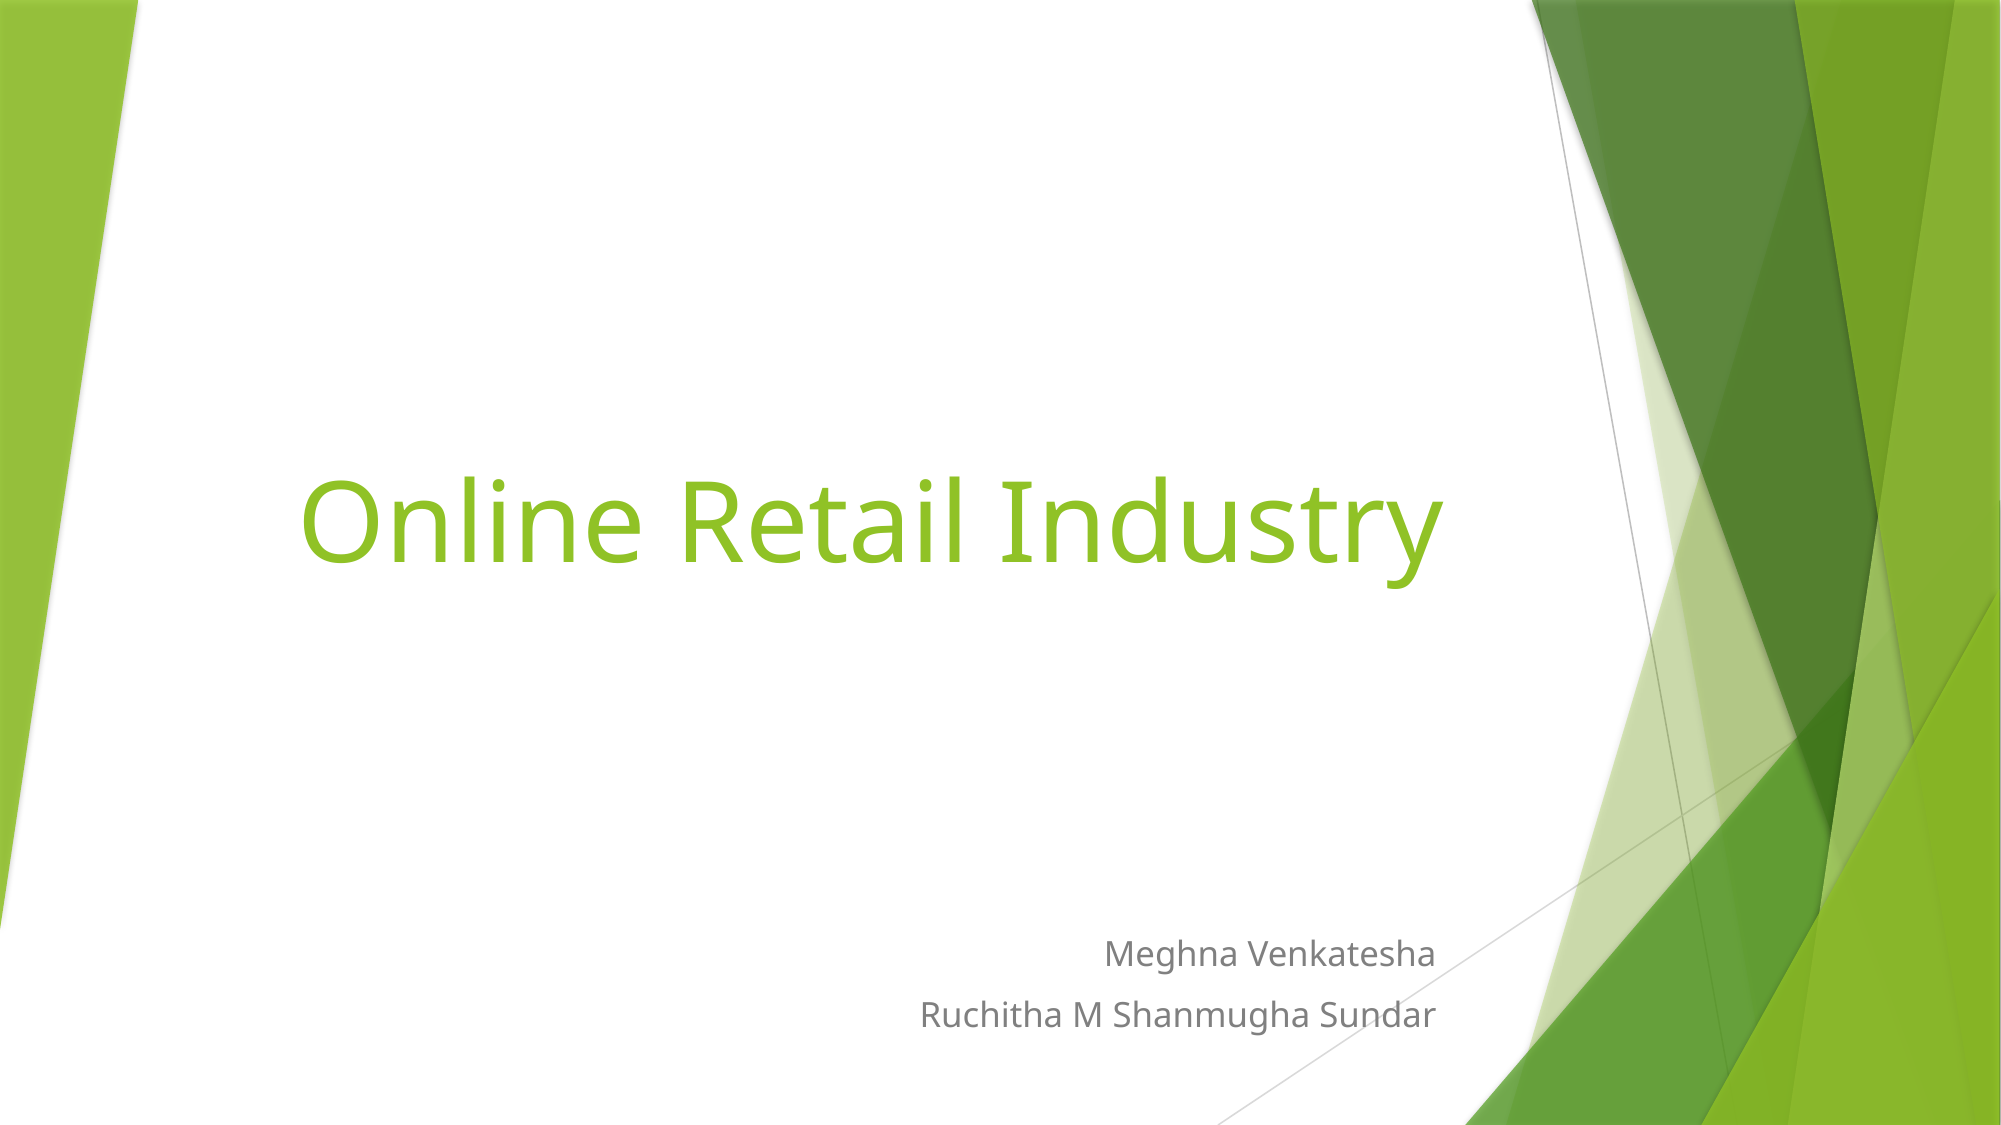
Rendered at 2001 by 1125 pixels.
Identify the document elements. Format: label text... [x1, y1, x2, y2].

subtitle Meghna Venkatesha Ruchitha M Shanmugha Sundar [177, 862, 1452, 1043]
title Online Retail Industry [253, 322, 1528, 593]
